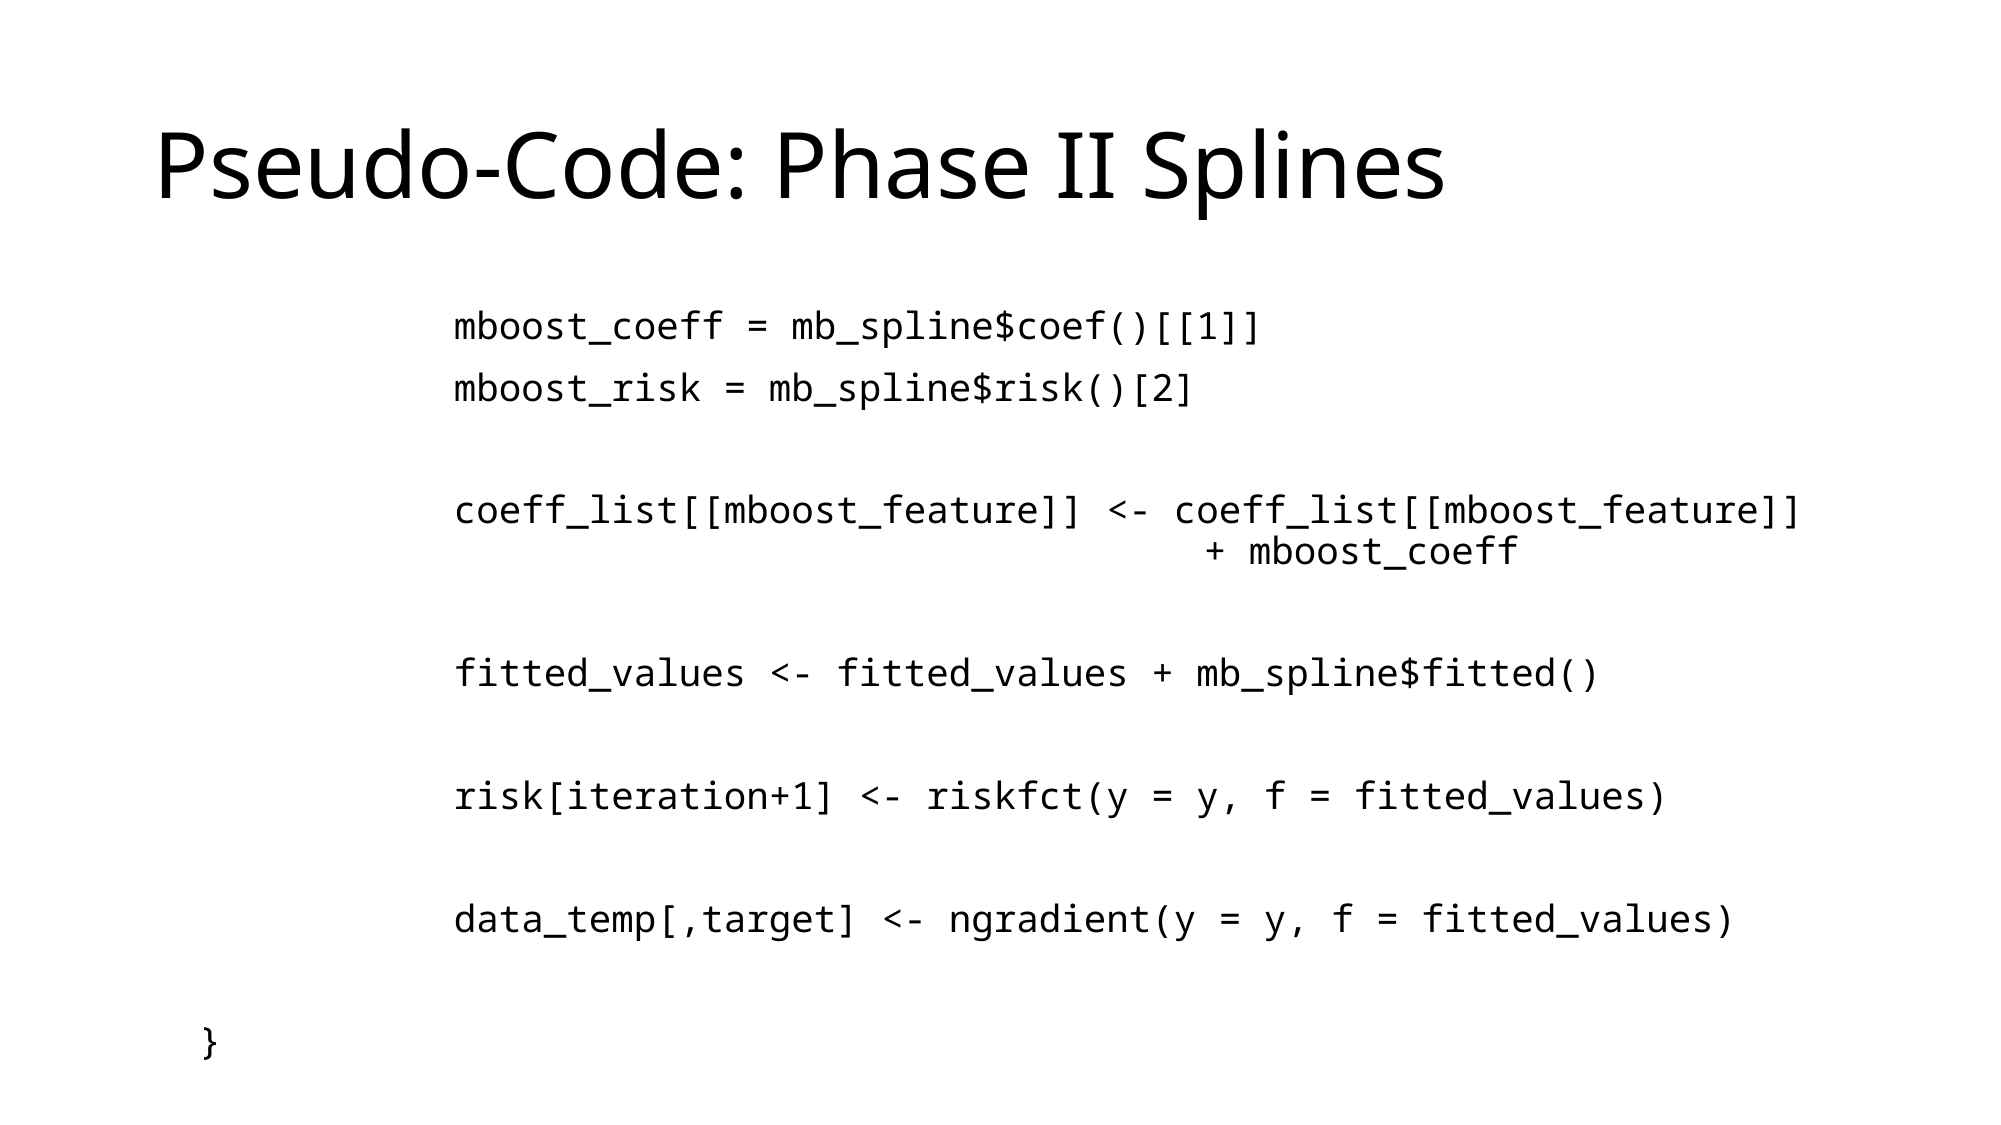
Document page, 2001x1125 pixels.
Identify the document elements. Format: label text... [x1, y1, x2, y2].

list mboost_coeff = mb_spline$coef()[[1]] mboost_risk = mb_spline$risk()[2] coeff_list[[mboost_feature]] <- coeff_list[[mboost_feature]] + mboost_coeff fitted_values <- fitted_values + mb_spline$fitted() risk[iteration+1] <- riskfct(y = y, f = fitted_values) data_temp[,target] <- ngradient(y = y, f = fitted_values) } [138, 299, 1864, 1014]
title Pseudo-Code: Phase II Splines [138, 60, 1864, 278]
